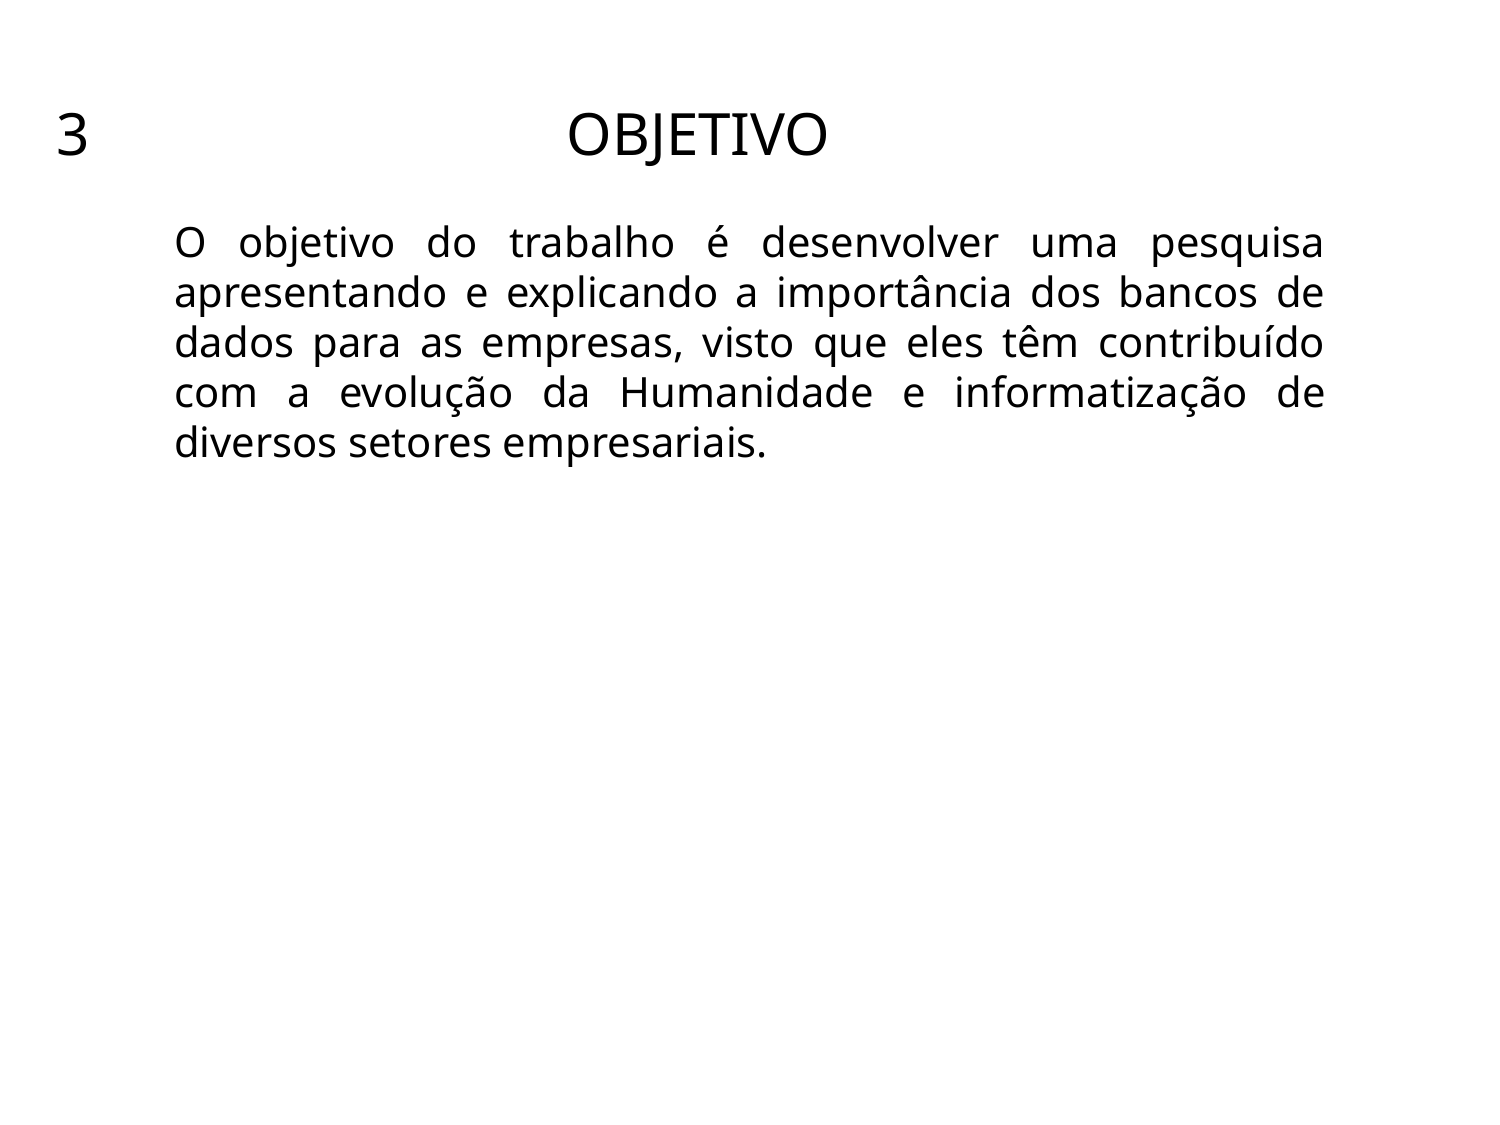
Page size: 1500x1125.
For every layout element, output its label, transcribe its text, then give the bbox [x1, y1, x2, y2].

text_box 3 OBJETIVO [41, 89, 1459, 245]
text_box O objetivo do trabalho é desenvolver uma pesquisa apresentando e explicando a importância dos bancos de dados para as empresas, visto que eles têm contribuído com a evolução da Humanidade e informatização de diversos setores empresariais. [159, 208, 1341, 473]
